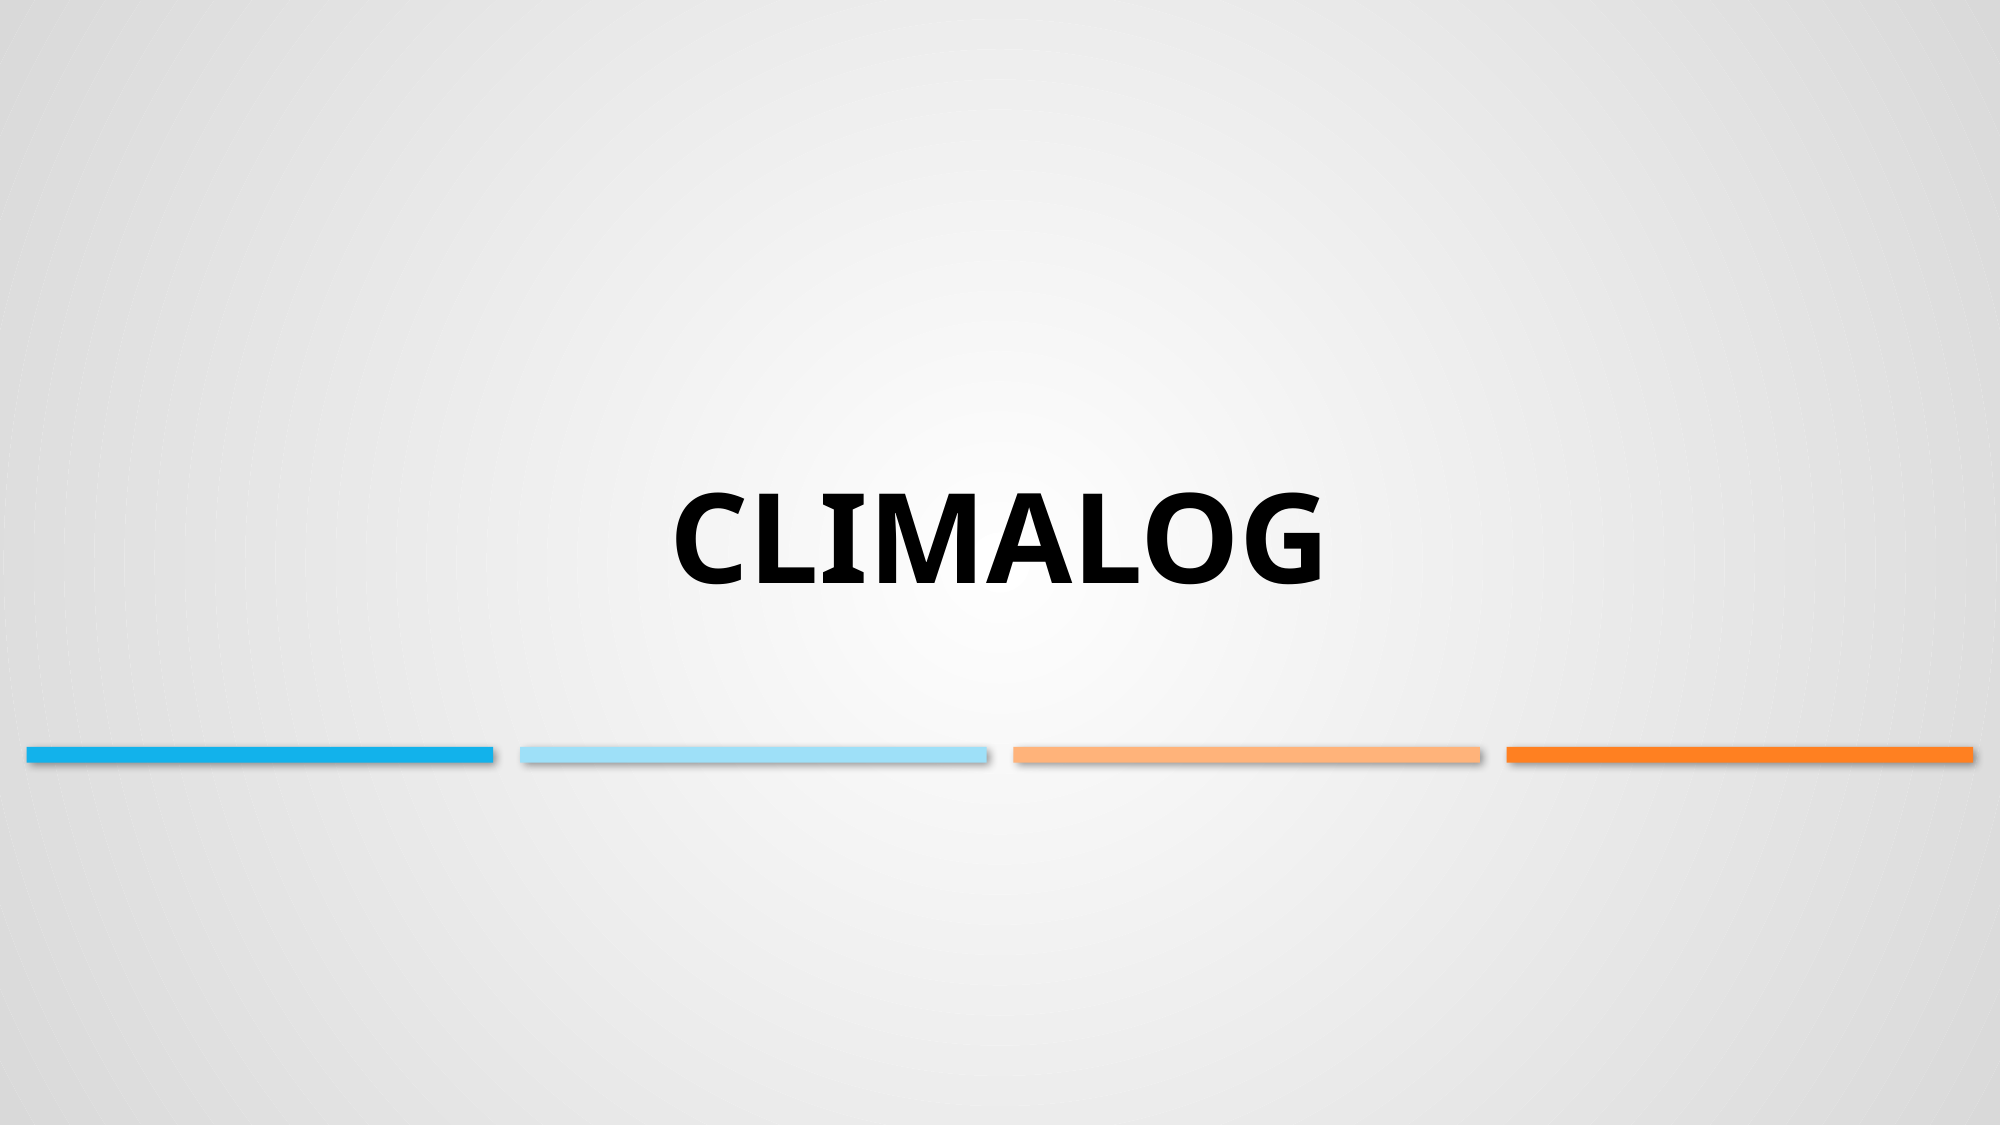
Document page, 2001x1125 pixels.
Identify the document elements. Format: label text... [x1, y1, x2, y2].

title CLIMALOG [249, 226, 1750, 619]
